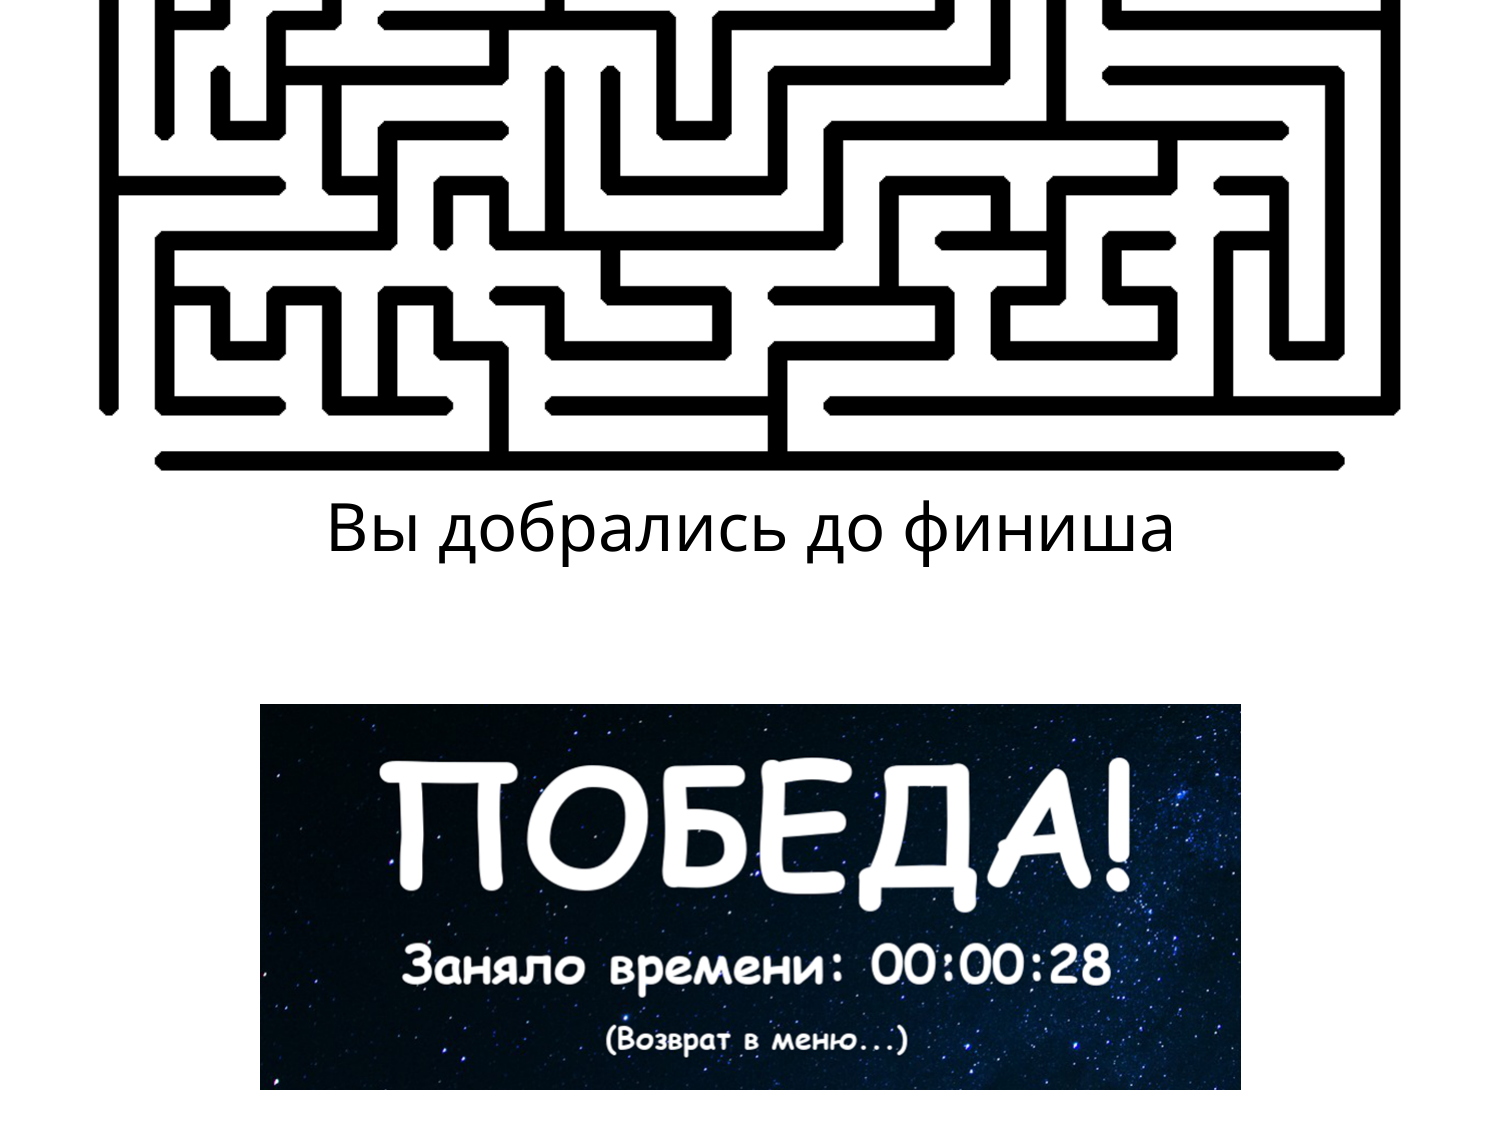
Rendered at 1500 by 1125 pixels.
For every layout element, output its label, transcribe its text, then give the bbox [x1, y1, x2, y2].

text_box Вы добрались до финиша [308, 485, 1195, 573]
picture [0, 0, 1500, 476]
picture [259, 703, 1241, 1090]
